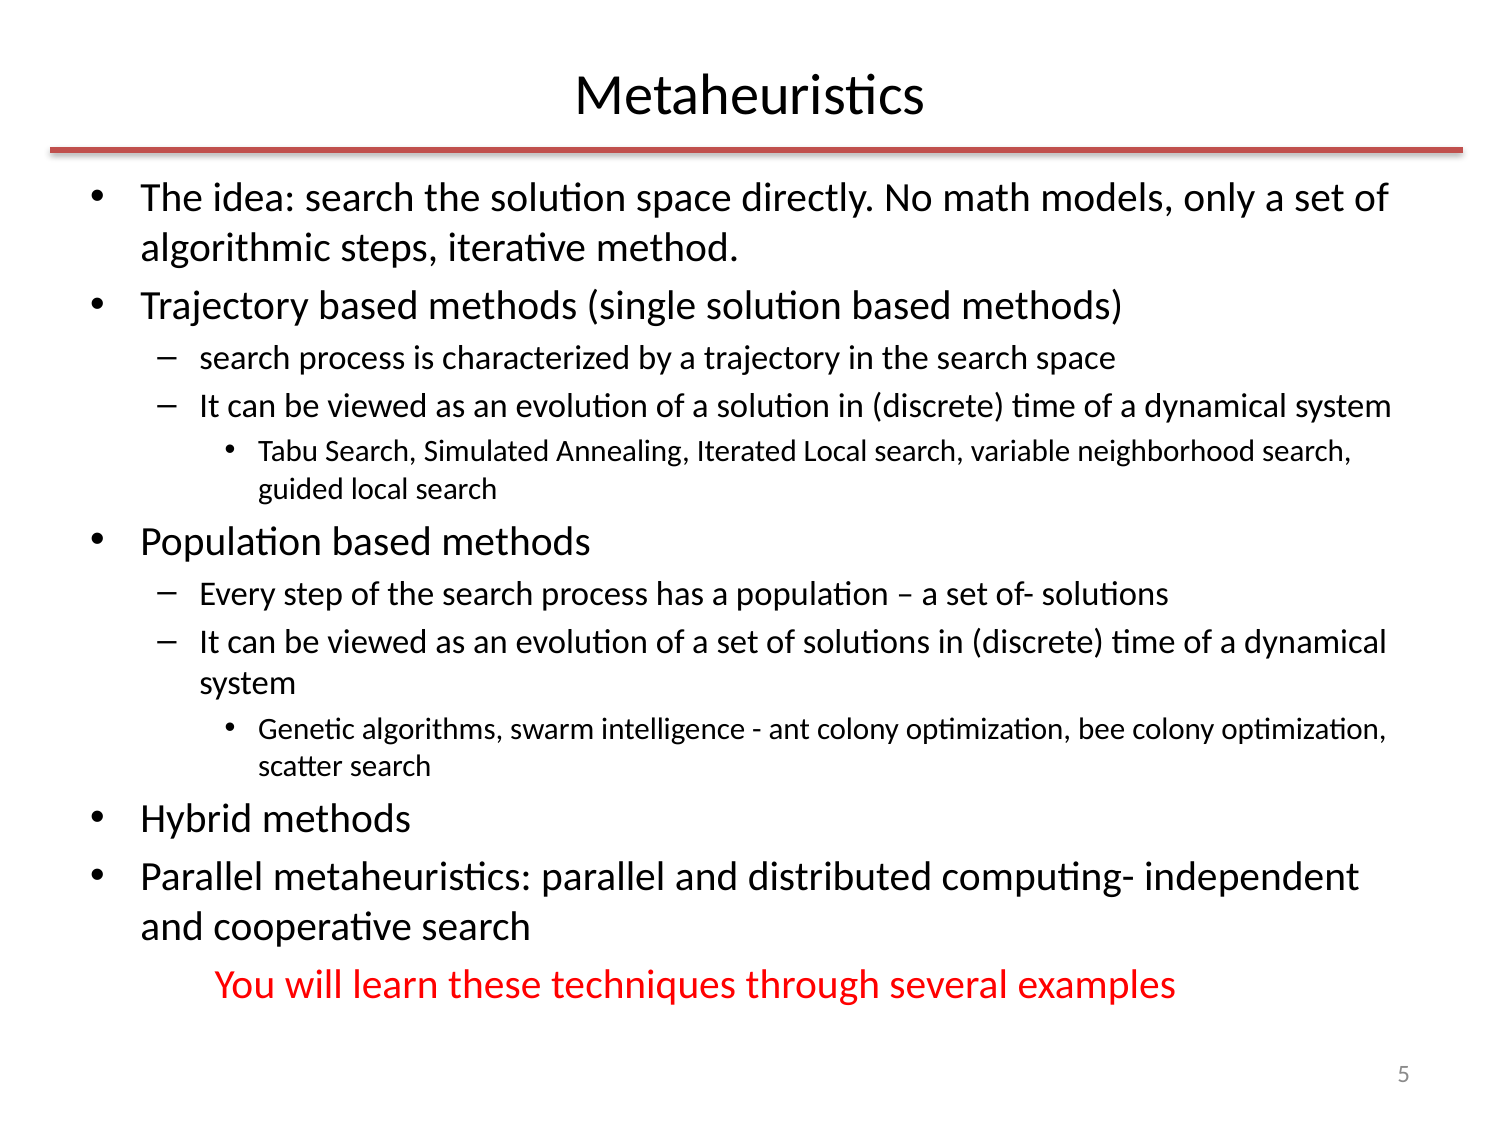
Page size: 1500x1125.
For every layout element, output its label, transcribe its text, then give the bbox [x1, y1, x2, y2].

list The idea: search the solution space directly. No math models, only a set of algorithmic steps, iterative method. Trajectory based methods (single solution based methods) search process is characterized by a trajectory in the search space It can be viewed as an evolution of a solution in (discrete) time of a dynamical system Tabu Search, Simulated Annealing, Iterated Local search, variable neighborhood search, guided local search Population based methods Every step of the search process has a population – a set of- solutions It can be viewed as an evolution of a set of solutions in (discrete) time of a dynamical system Genetic algorithms, swarm intelligence - ant colony optimization, bee colony optimization, scatter search Hybrid methods Parallel metaheuristics: parallel and distributed computing- independent and cooperative search You will learn these techniques through several examples [75, 162, 1425, 1038]
slide_number 5 [1074, 1042, 1425, 1103]
title Metaheuristics [75, 45, 1425, 138]
